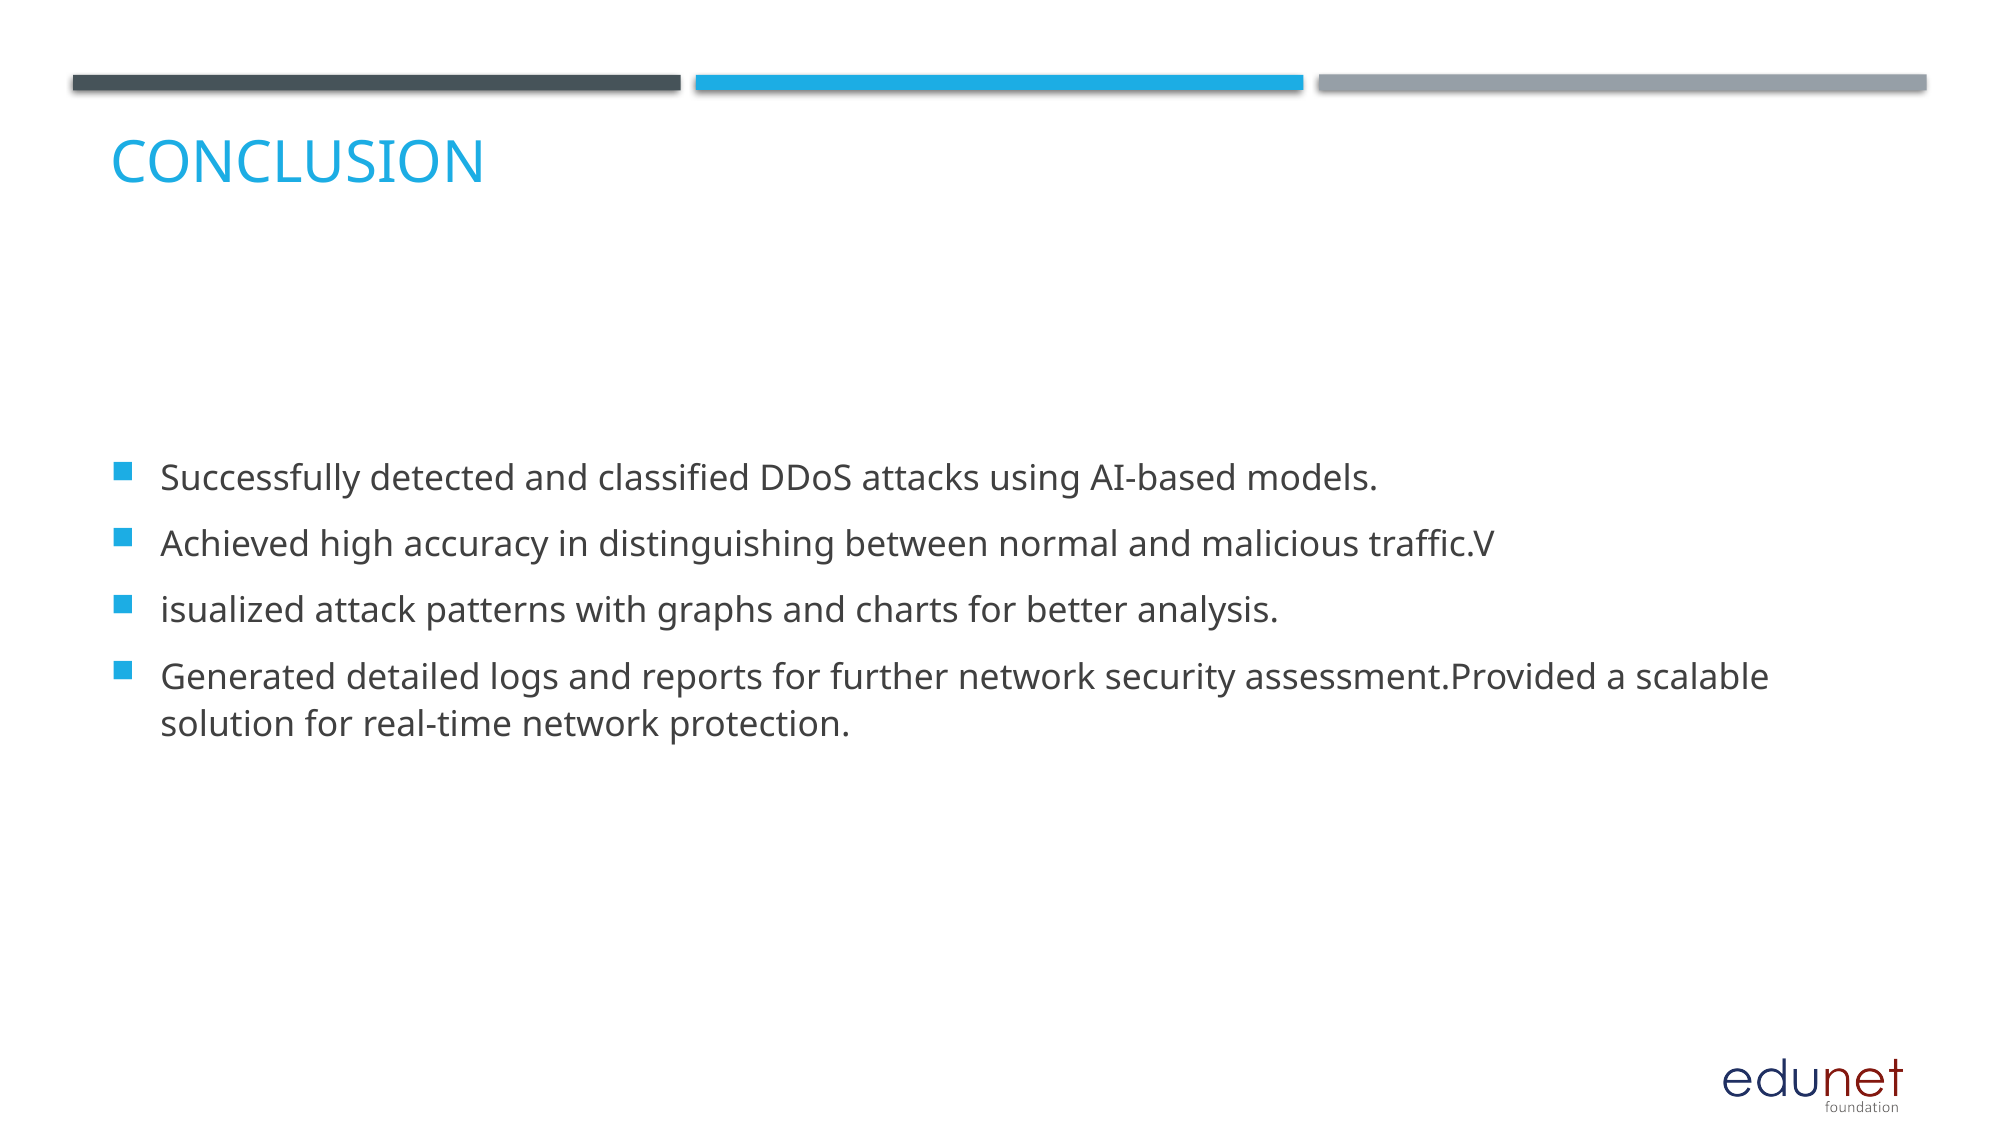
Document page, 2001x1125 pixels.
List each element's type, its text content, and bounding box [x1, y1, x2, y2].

list Successfully detected and classified DDoS attacks using AI-based models. Achieved high accuracy in distinguishing between normal and malicious traffic.V isualized attack patterns with graphs and charts for better analysis. Generated detailed logs and reports for further network security assessment.Provided a scalable solution for real-time network protection. [95, 213, 1905, 981]
picture [1719, 1056, 1905, 1116]
title Conclusion [95, 115, 1905, 203]
